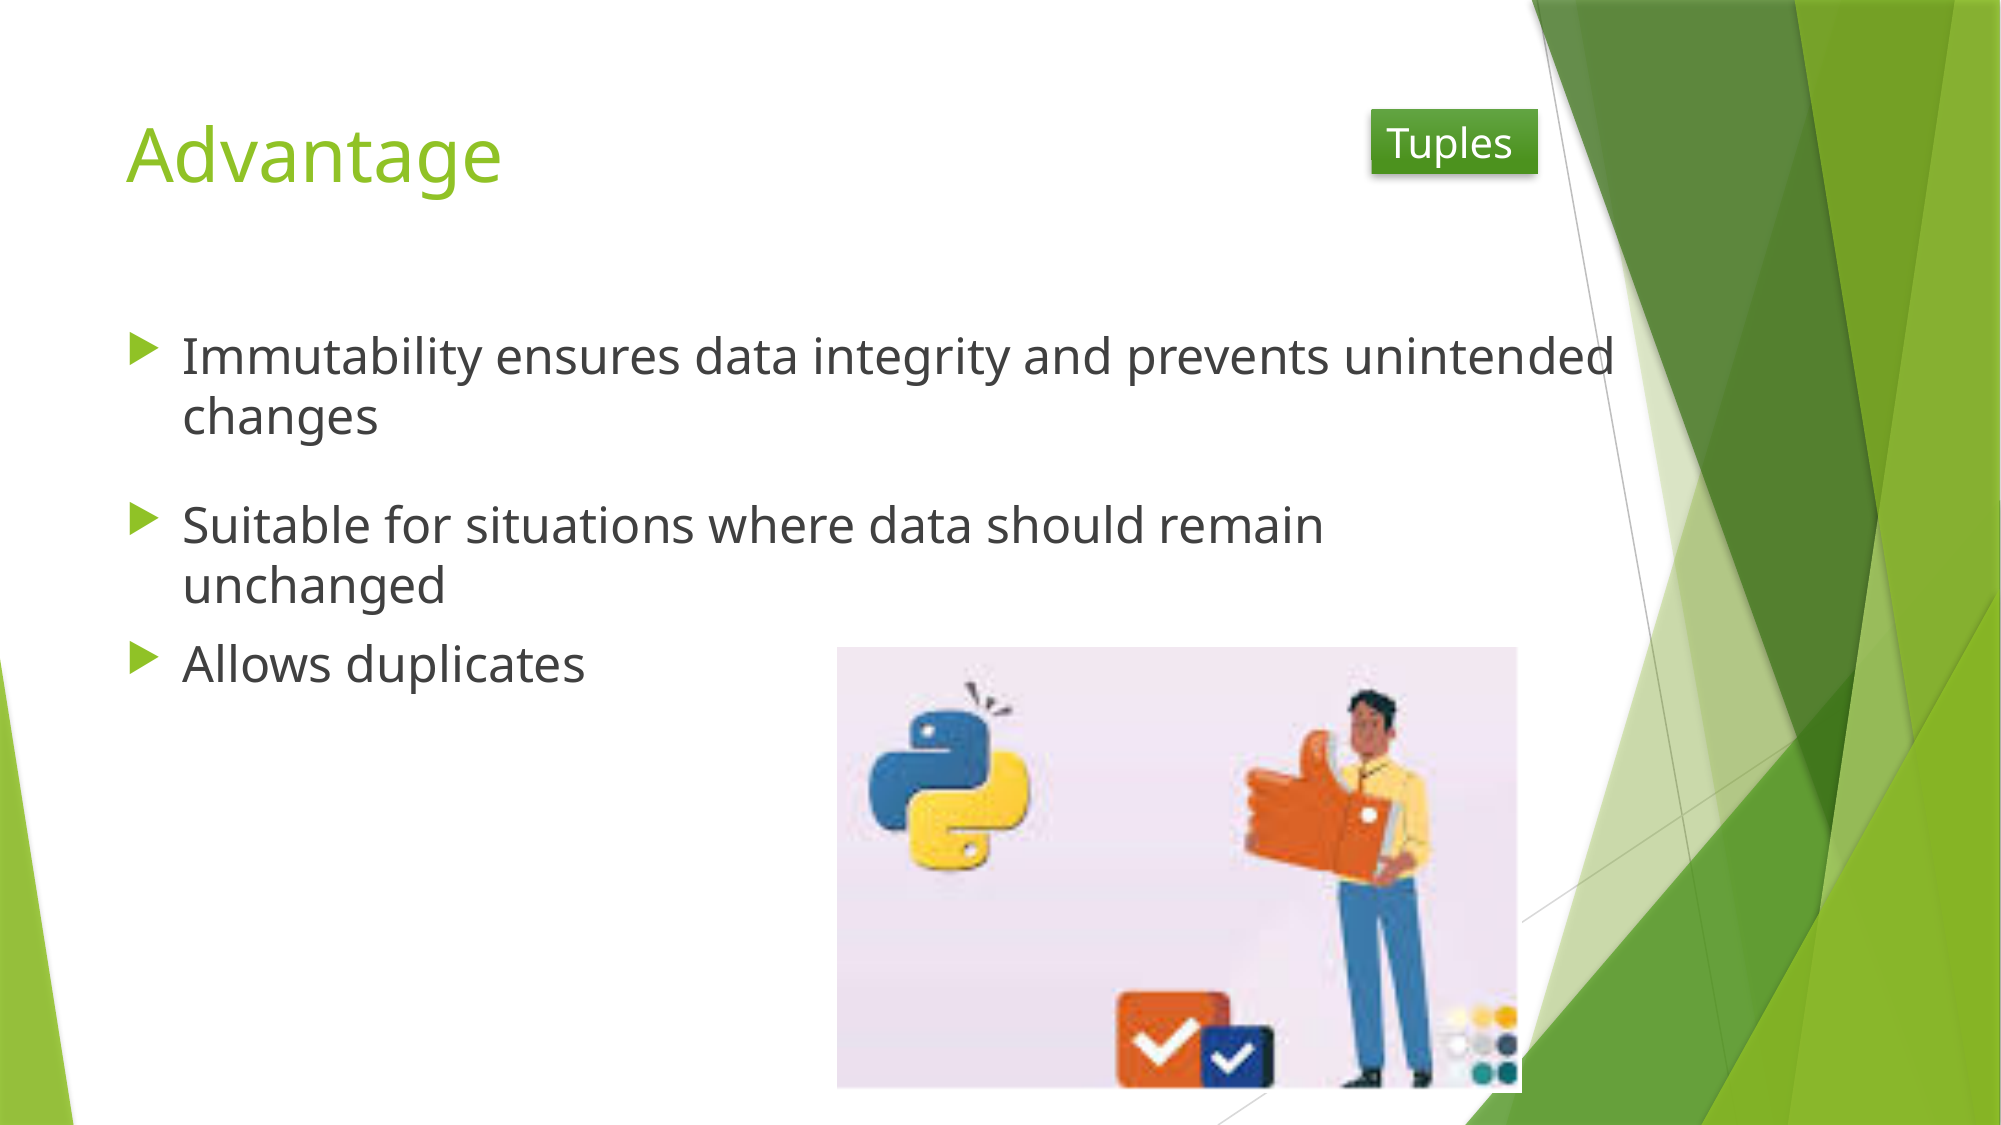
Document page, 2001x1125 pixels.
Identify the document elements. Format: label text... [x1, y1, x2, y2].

text_box Tuples [1371, 109, 1538, 174]
text_box Suitable for situations where data should remain unchanged [111, 485, 1573, 580]
picture [836, 647, 1522, 1094]
list Immutability ensures data integrity and prevents unintended changes [111, 316, 1665, 441]
text_box Allows duplicates [111, 624, 617, 719]
title Advantage [111, 99, 1522, 316]
